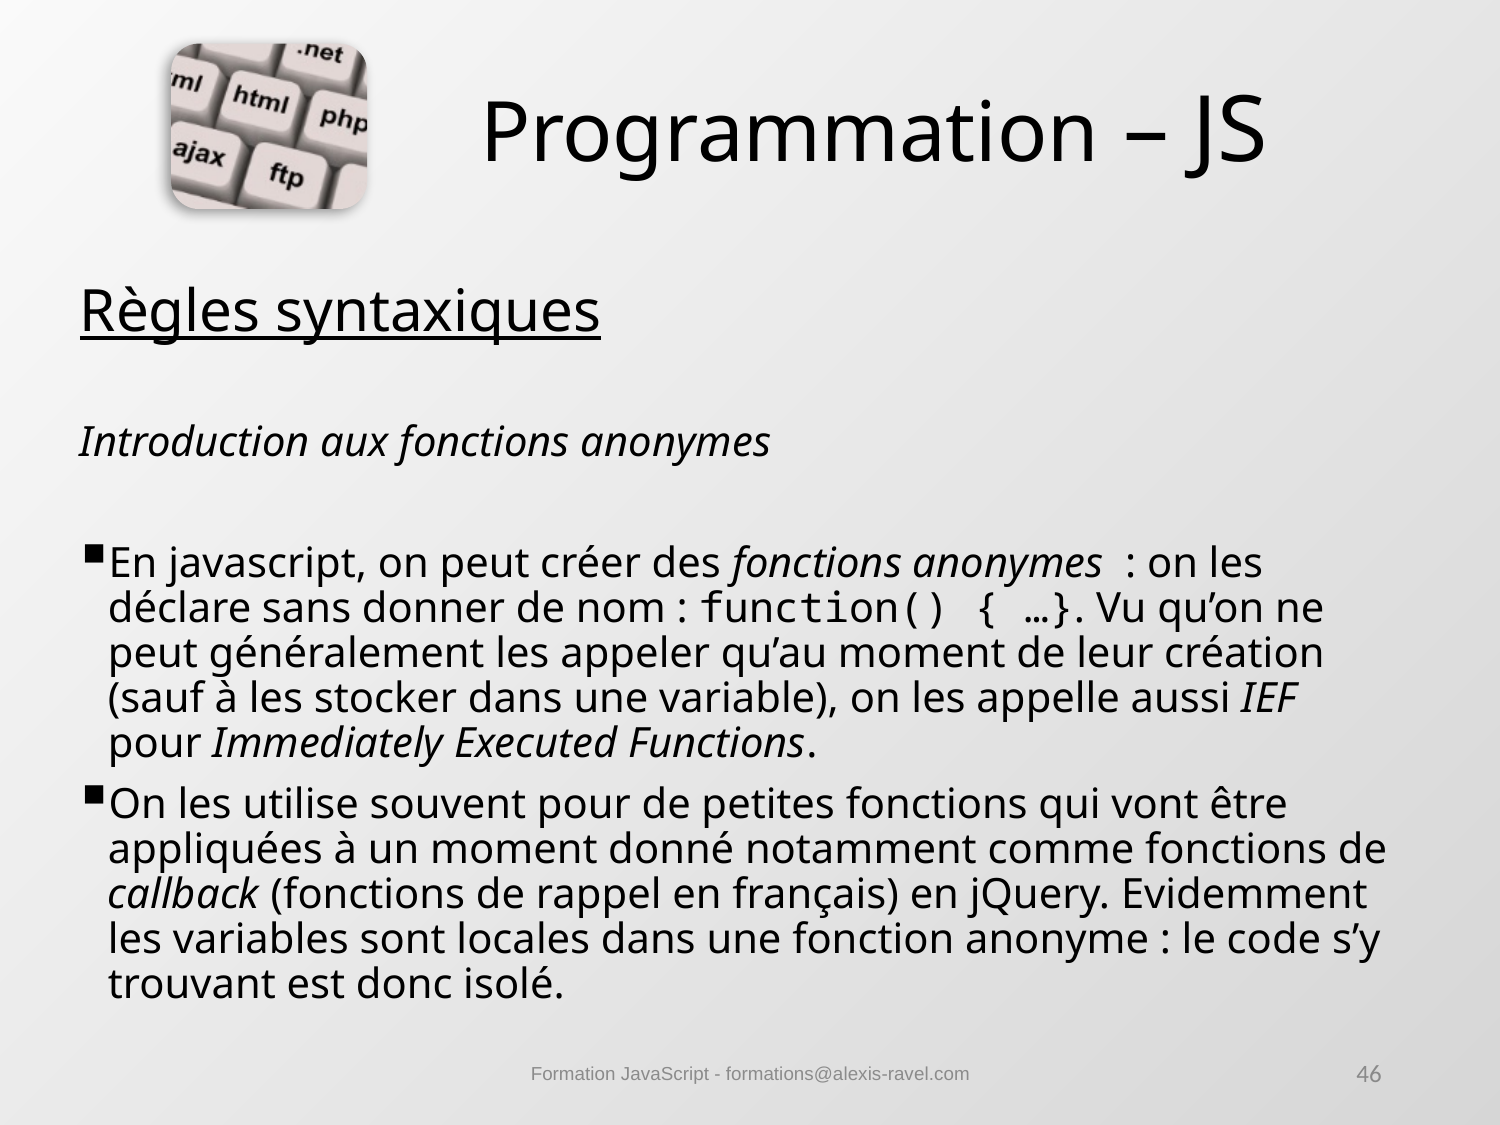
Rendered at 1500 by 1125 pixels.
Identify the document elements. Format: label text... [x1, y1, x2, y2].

picture [171, 43, 368, 209]
footer Formation JavaScript - formations@alexis-ravel.com [496, 1042, 1004, 1103]
text_box Programmation – JS [350, 42, 1436, 206]
list Règles syntaxiques Introduction aux fonctions anonymes En javascript, on peut créer des fonctions anonymes : on les déclare sans donner de nom : function() { …}. Vu qu’on ne peut généralement les appeler qu’au moment de leur création (sauf à les stocker dans une variable), on les appelle aussi IEF pour Immediately Executed Functions. On les utilise souvent pour de petites fonctions qui vont être appliquées à un moment donné notamment comme fonctions de callback (fonctions de rappel en français) en jQuery. Evidemment les variables sont locales dans une fonction anonyme : le code s’y trouvant est donc isolé. [64, 208, 1415, 1059]
slide_number 46 [1059, 1042, 1397, 1103]
